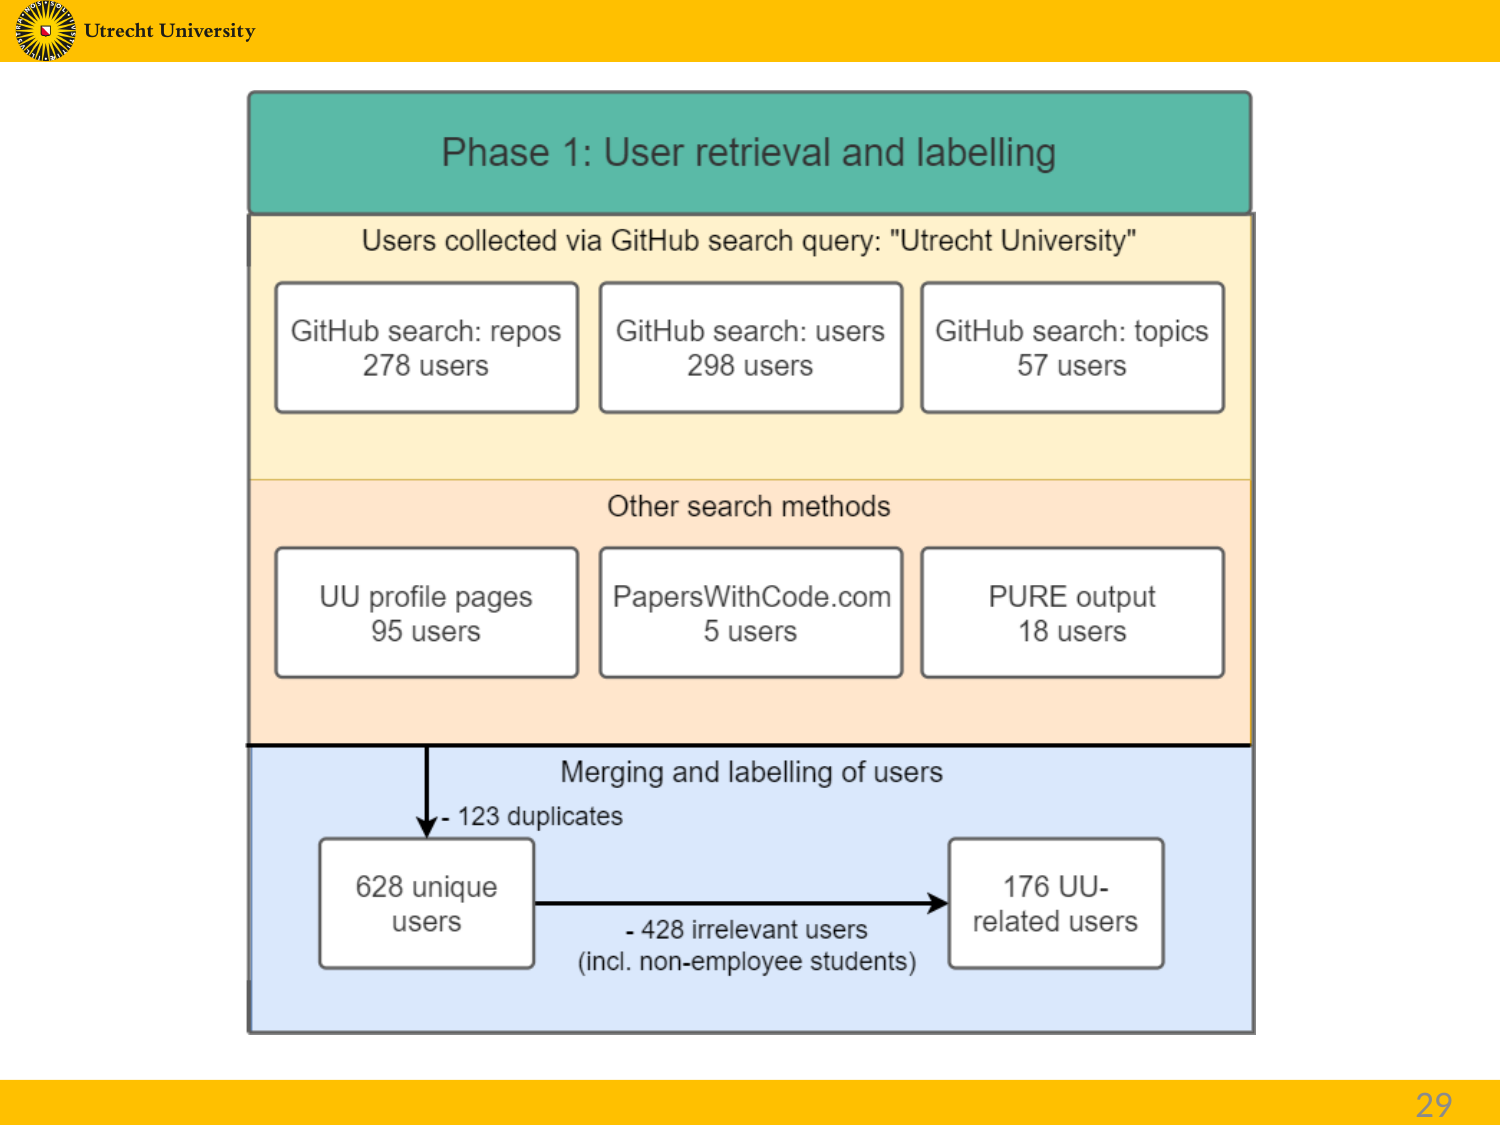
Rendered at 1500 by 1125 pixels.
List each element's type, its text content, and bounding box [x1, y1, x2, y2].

picture [0, 0, 326, 101]
slide_number 29 [1130, 1072, 1468, 1125]
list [244, 90, 1256, 1035]
